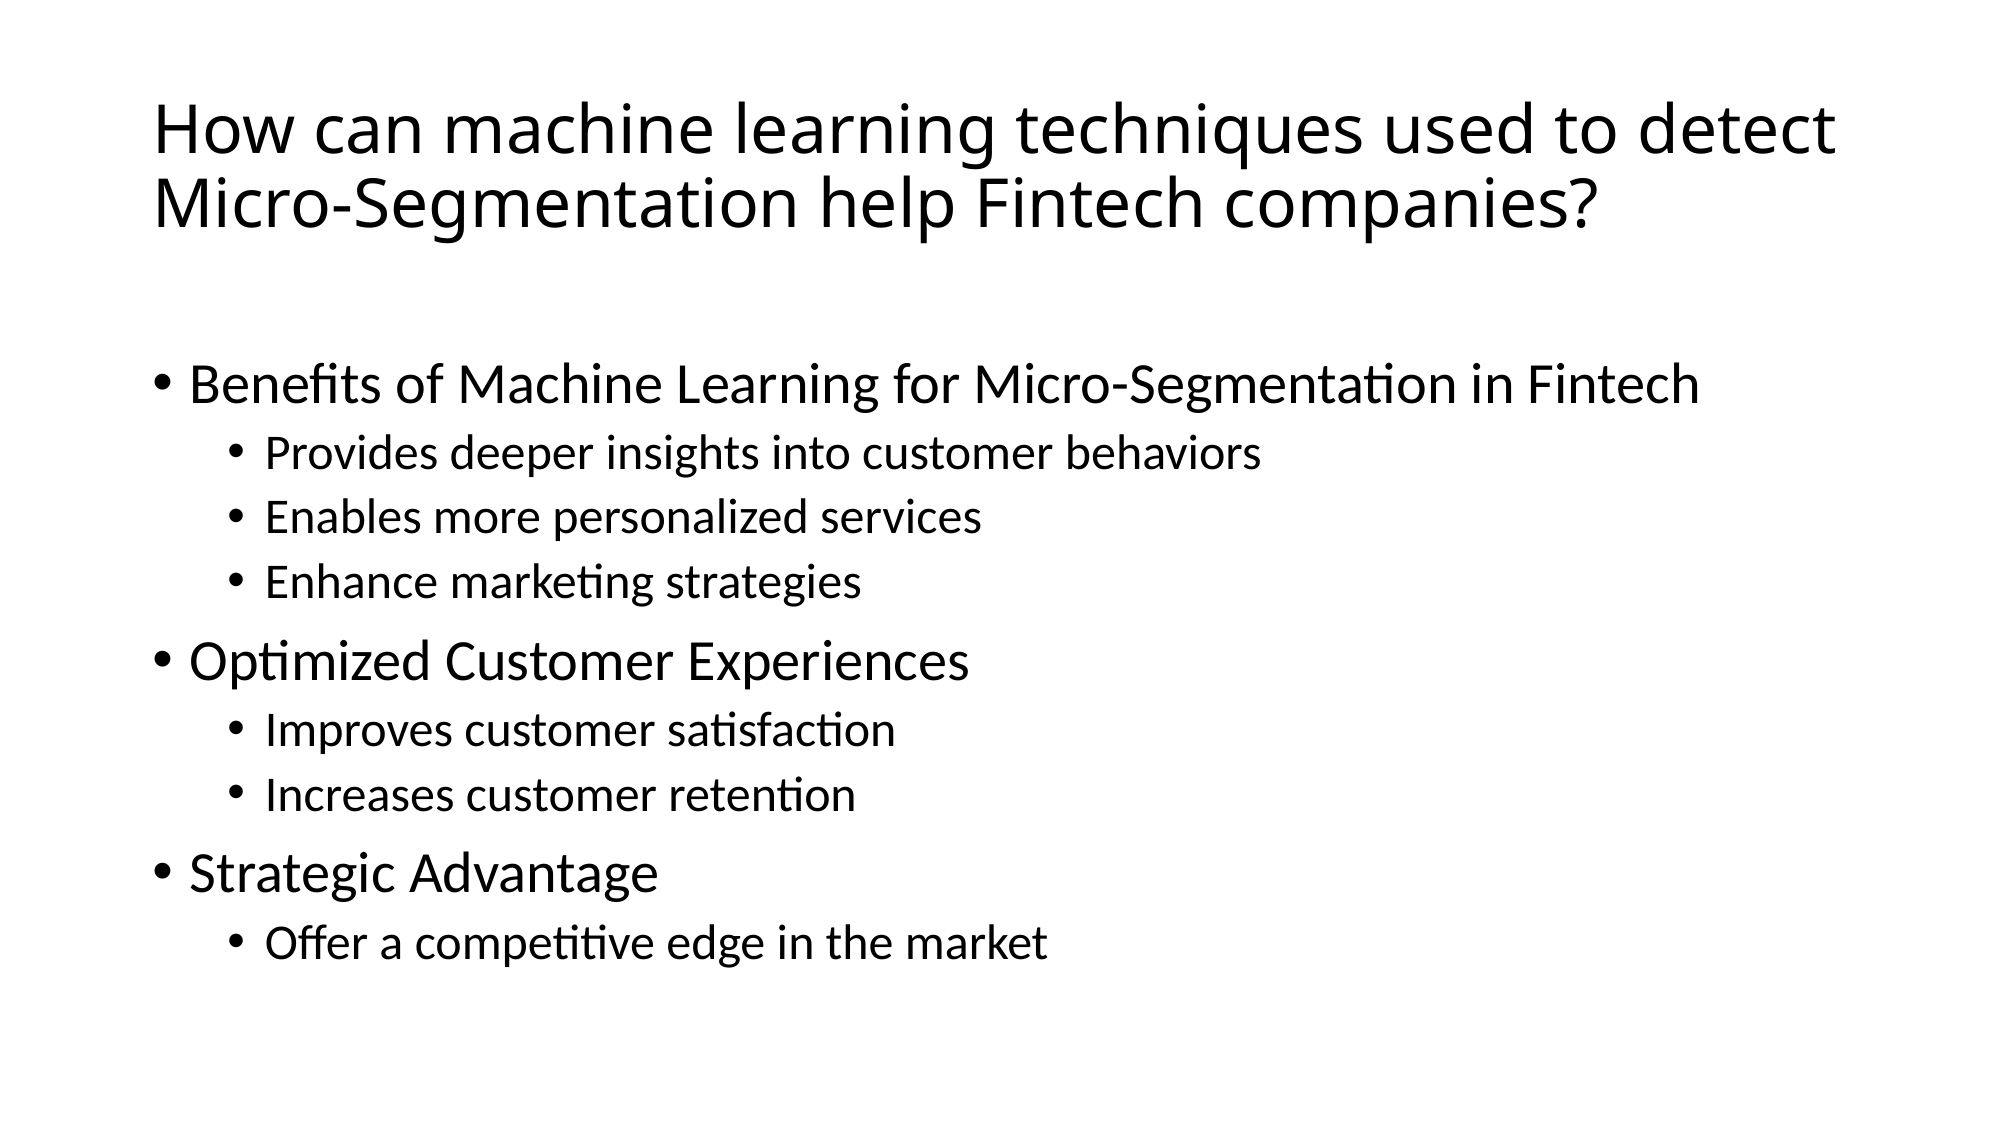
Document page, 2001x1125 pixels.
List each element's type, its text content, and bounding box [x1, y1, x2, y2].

title How can machine learning techniques used to detect Micro-Segmentation help Fintech companies? [137, 59, 1863, 278]
list Benefits of Machine Learning for Micro-Segmentation in Fintech Provides deeper insights into customer behaviors Enables more personalized services Enhance marketing strategies Optimized Customer Experiences Improves customer satisfaction Increases customer retention Strategic Advantage Offer a competitive edge in the market [137, 345, 1863, 1060]
